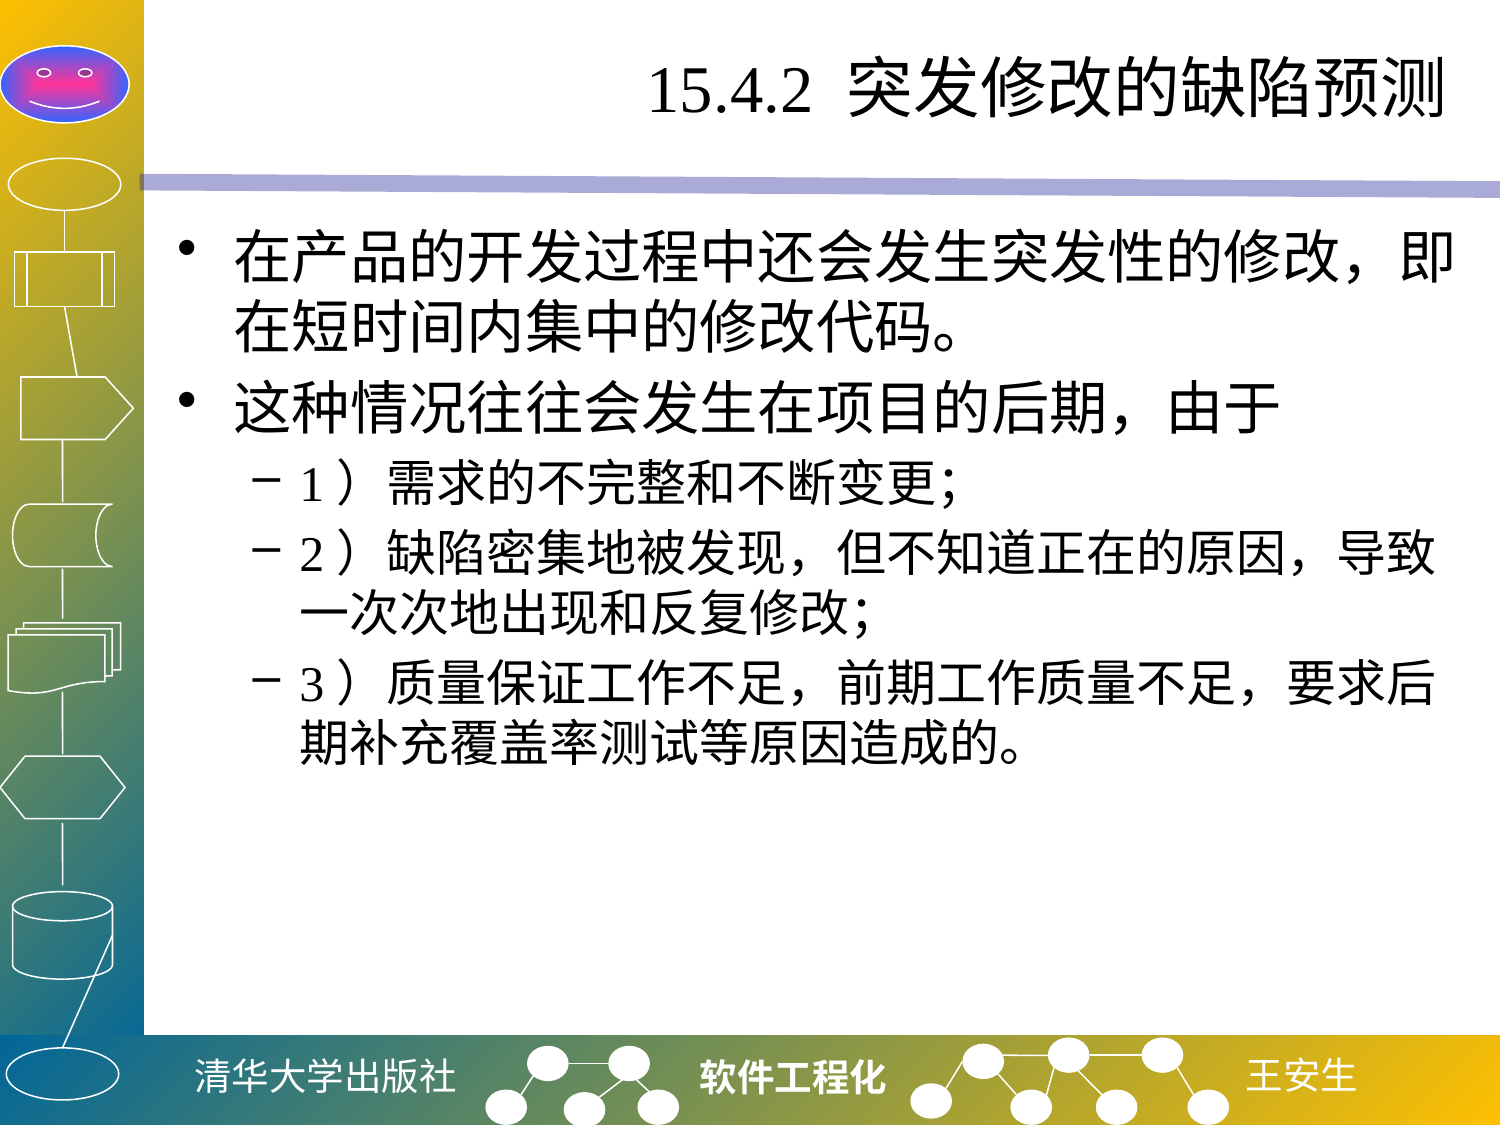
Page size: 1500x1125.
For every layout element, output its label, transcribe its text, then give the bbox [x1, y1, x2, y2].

title 15.4.2 突发修改的缺陷预测 [187, 24, 1463, 147]
list 在产品的开发过程中还会发生突发性的修改，即在短时间内集中的修改代码。 这种情况往往会发生在项目的后期，由于 1）需求的不完整和不断变更； 2）缺陷密集地被发现，但不知道正在的原因，导致一次次地出现和反复修改； 3）质量保证工作不足，前期工作质量不足，要求后期补充覆盖率测试等原因造成的。 [162, 212, 1476, 1017]
